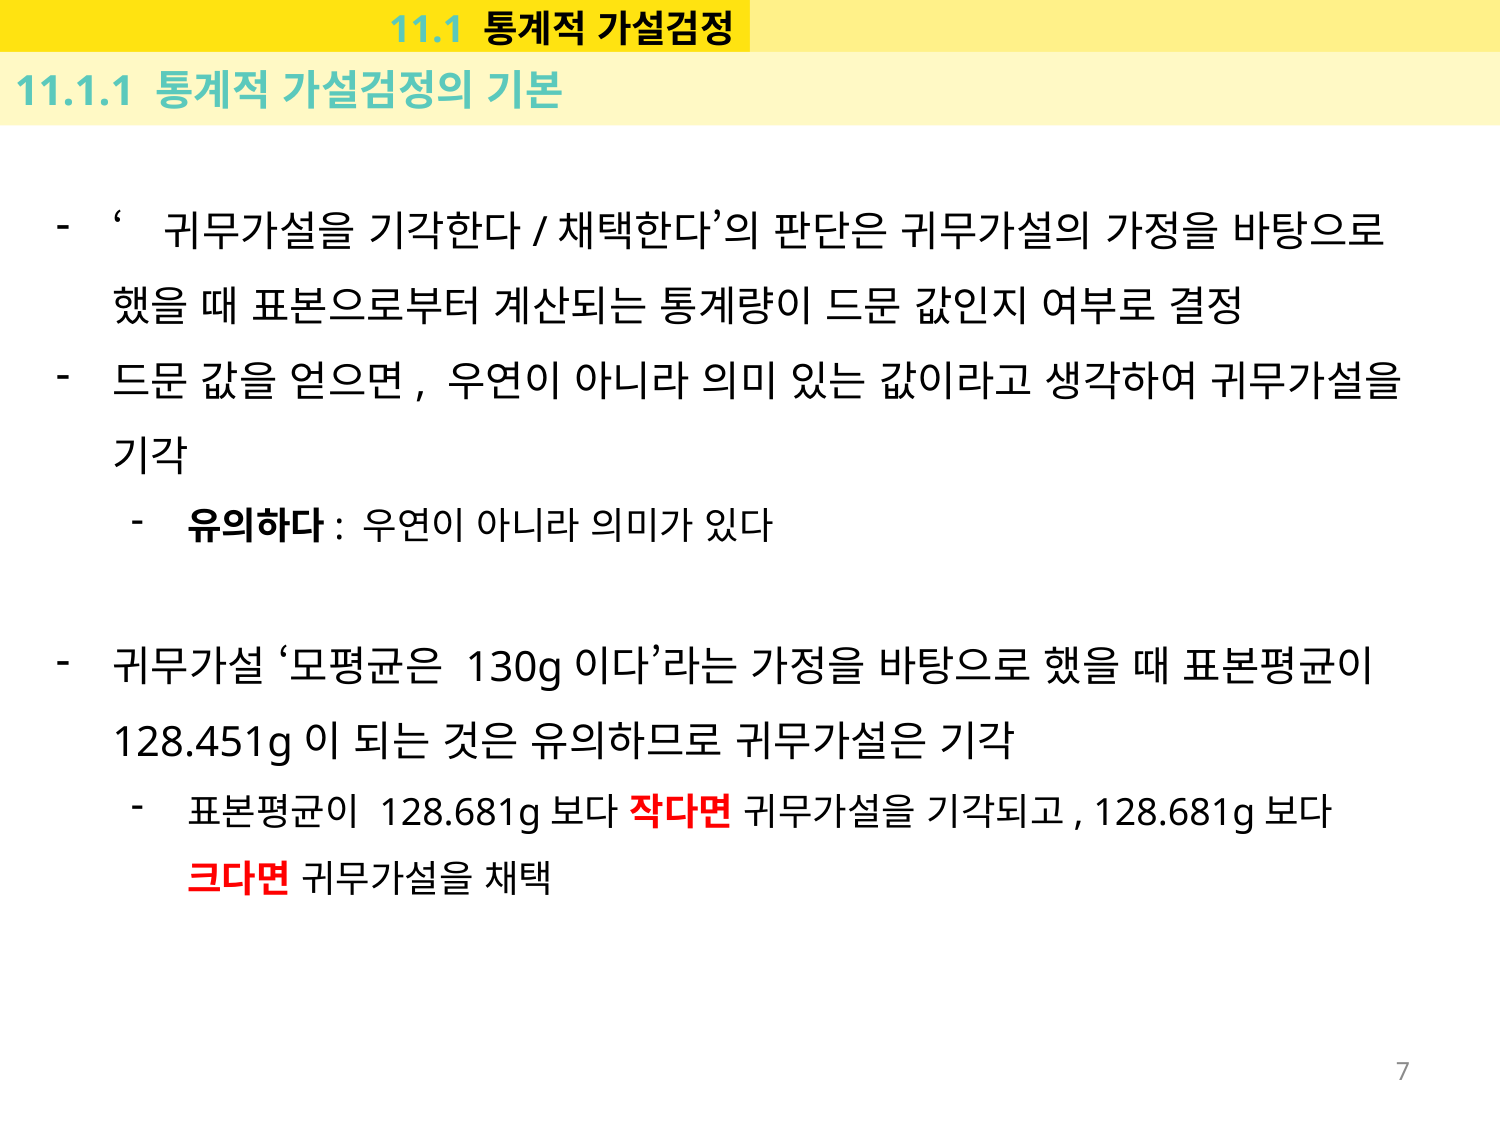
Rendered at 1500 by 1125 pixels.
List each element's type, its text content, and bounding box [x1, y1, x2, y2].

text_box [0, 0, 1500, 126]
text_box ‘귀무가설을 기각한다/채택한다’의 판단은 귀무가설의 가정을 바탕으로 했을 때 표본으로부터 계산되는 통계량이 드문 값인지 여부로 결정 드문 값을 얻으면, 우연이 아니라 의미 있는 값이라고 생각하여 귀무가설을 기각 유의하다: 우연이 아니라 의미가 있다 귀무가설 ‘모평균은 130g이다’라는 가정을 바탕으로 했을 때 표본평균이 128.451g이 되는 것은 유의하므로 귀무가설은 기각 표본평균이 128.681g보다 작다면 귀무가설을 기각되고, 128.681g보다 크다면 귀무가설을 채택 [41, 172, 1459, 908]
slide_number 7 [1074, 1042, 1425, 1103]
